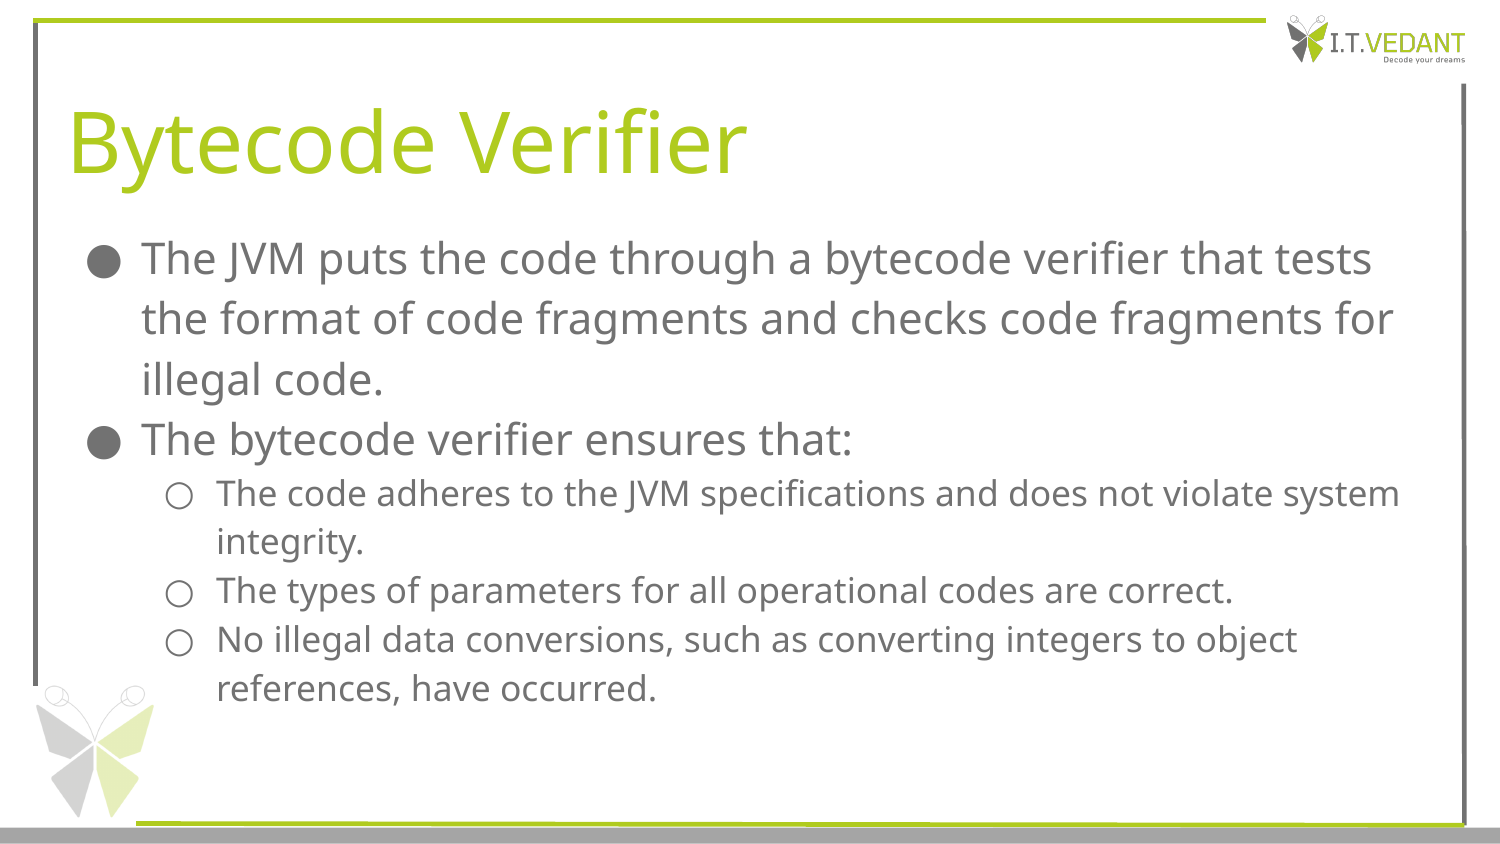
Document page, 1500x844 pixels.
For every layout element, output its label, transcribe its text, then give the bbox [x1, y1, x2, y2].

list The JVM puts the code through a bytecode verifier that tests the format of code fragments and checks code fragments for illegal code. The bytecode verifier ensures that: The code adheres to the JVM specifications and does not violate system integrity. The types of parameters for all operational codes are correct. No illegal data conversions, such as converting integers to object references, have occurred. [51, 207, 1449, 750]
title Bytecode Verifier [51, 72, 1449, 189]
picture [1275, 5, 1477, 75]
